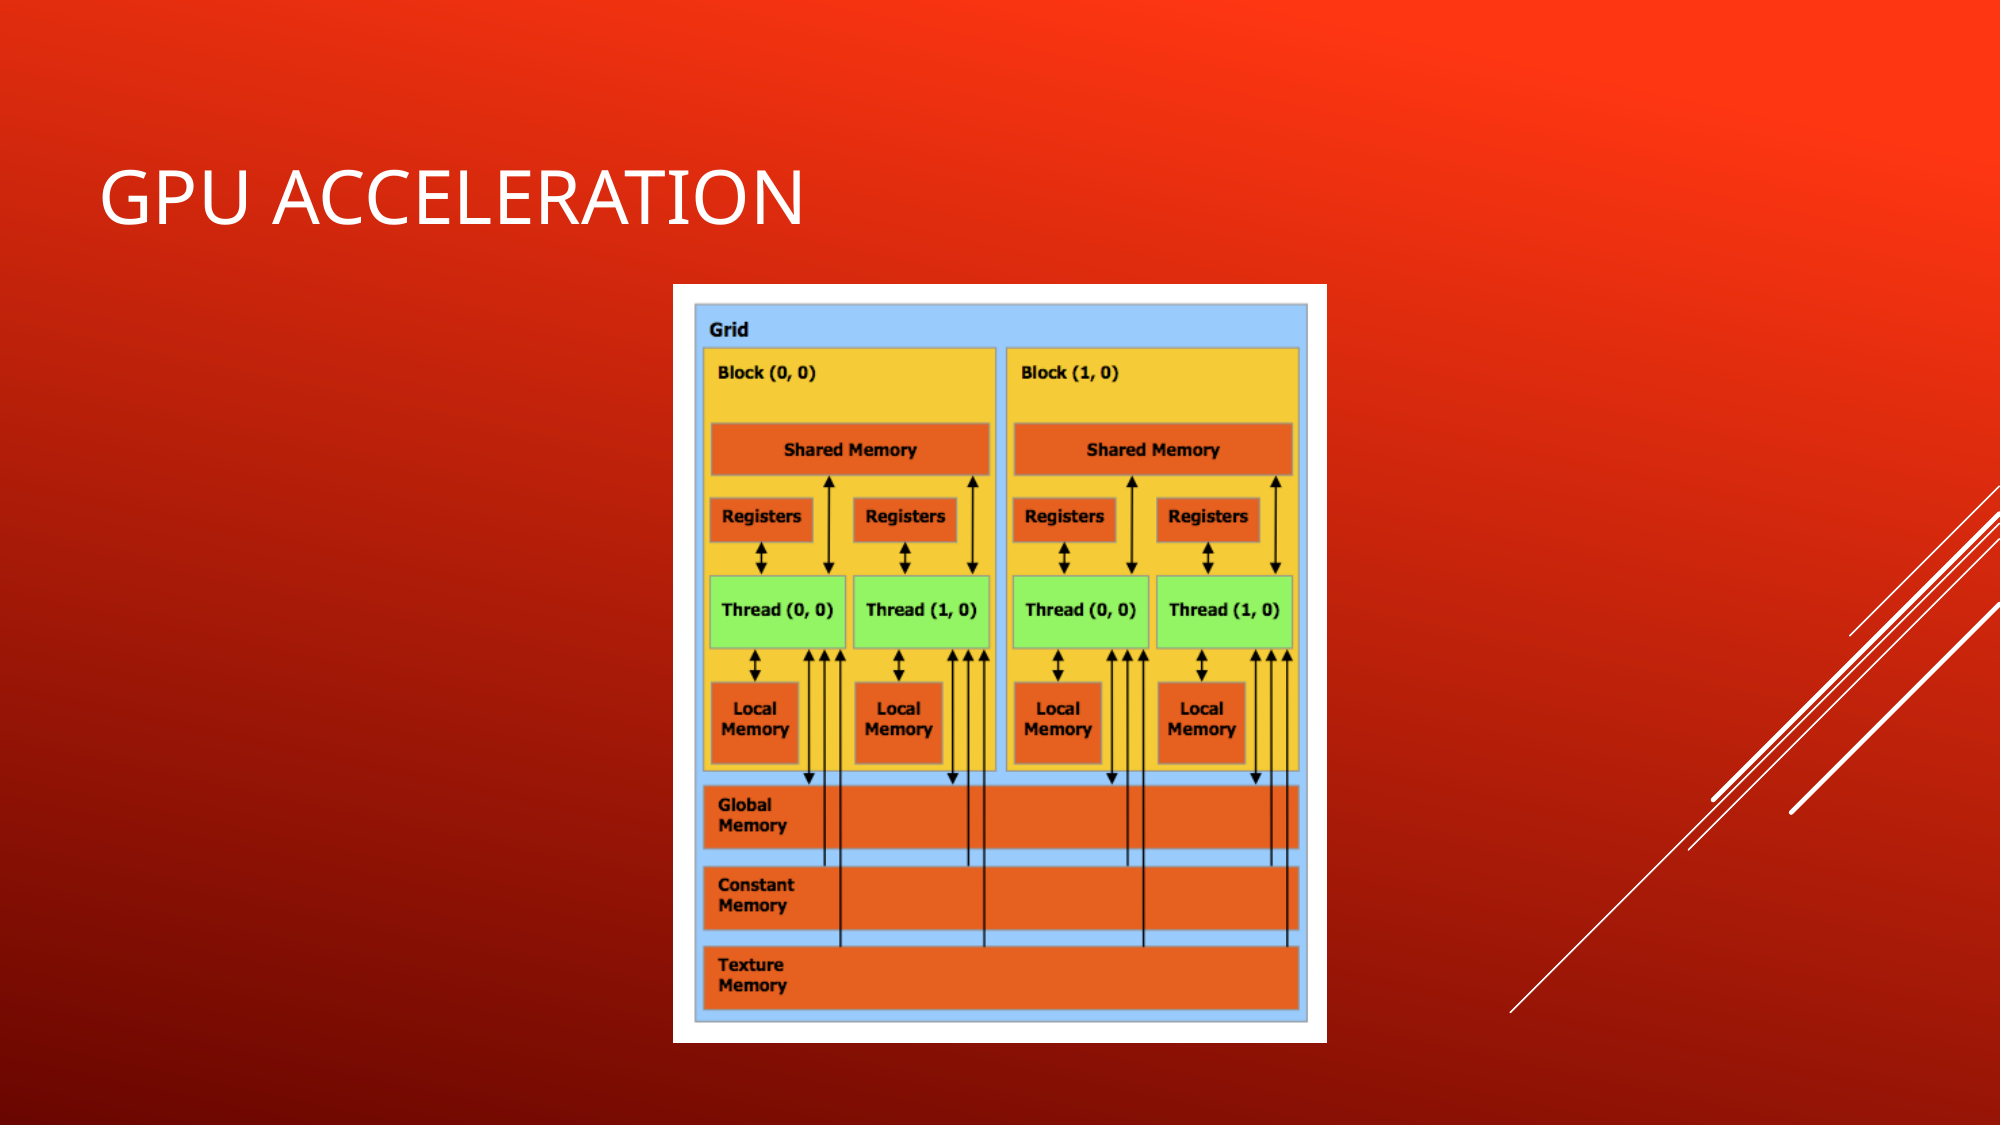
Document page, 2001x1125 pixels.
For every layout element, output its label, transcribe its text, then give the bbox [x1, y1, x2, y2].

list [672, 284, 1327, 1044]
title GPU ACCELERATION [83, 70, 1484, 319]
